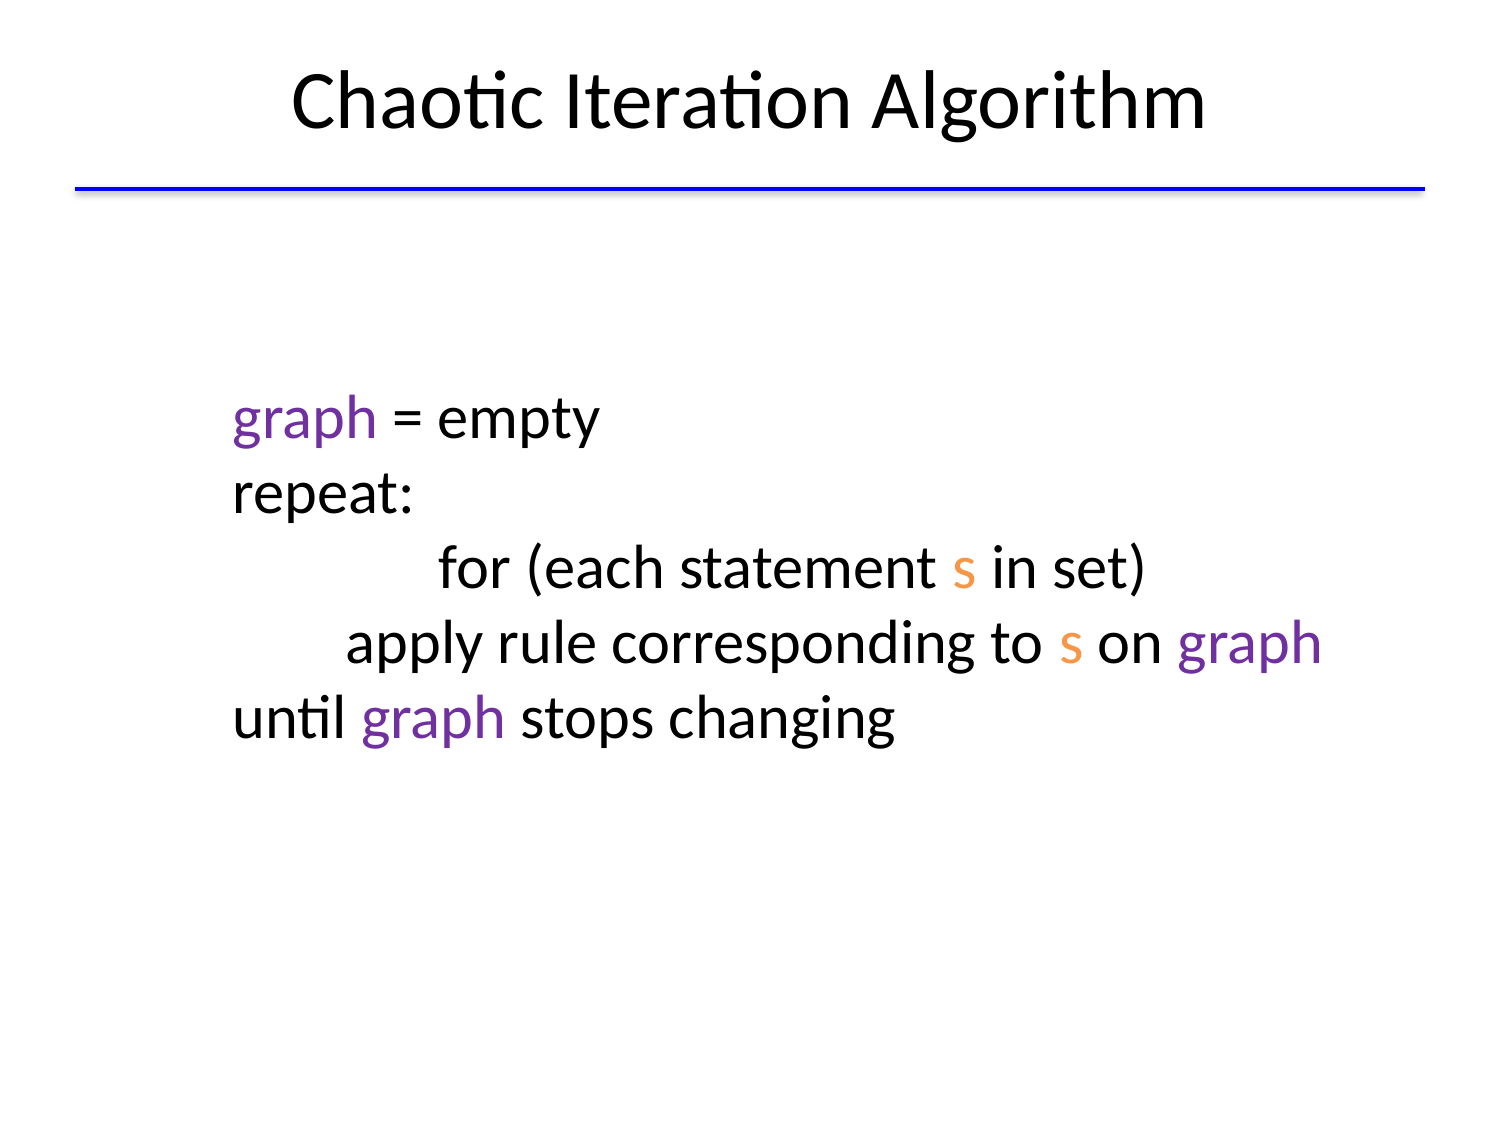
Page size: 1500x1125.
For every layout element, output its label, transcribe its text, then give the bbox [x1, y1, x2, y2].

list graph = empty repeat: for (each statement s in set) apply rule corresponding to s on graph until graph stops changing [217, 361, 1387, 952]
title Chaotic Iteration Algorithm [75, 1, 1425, 190]
